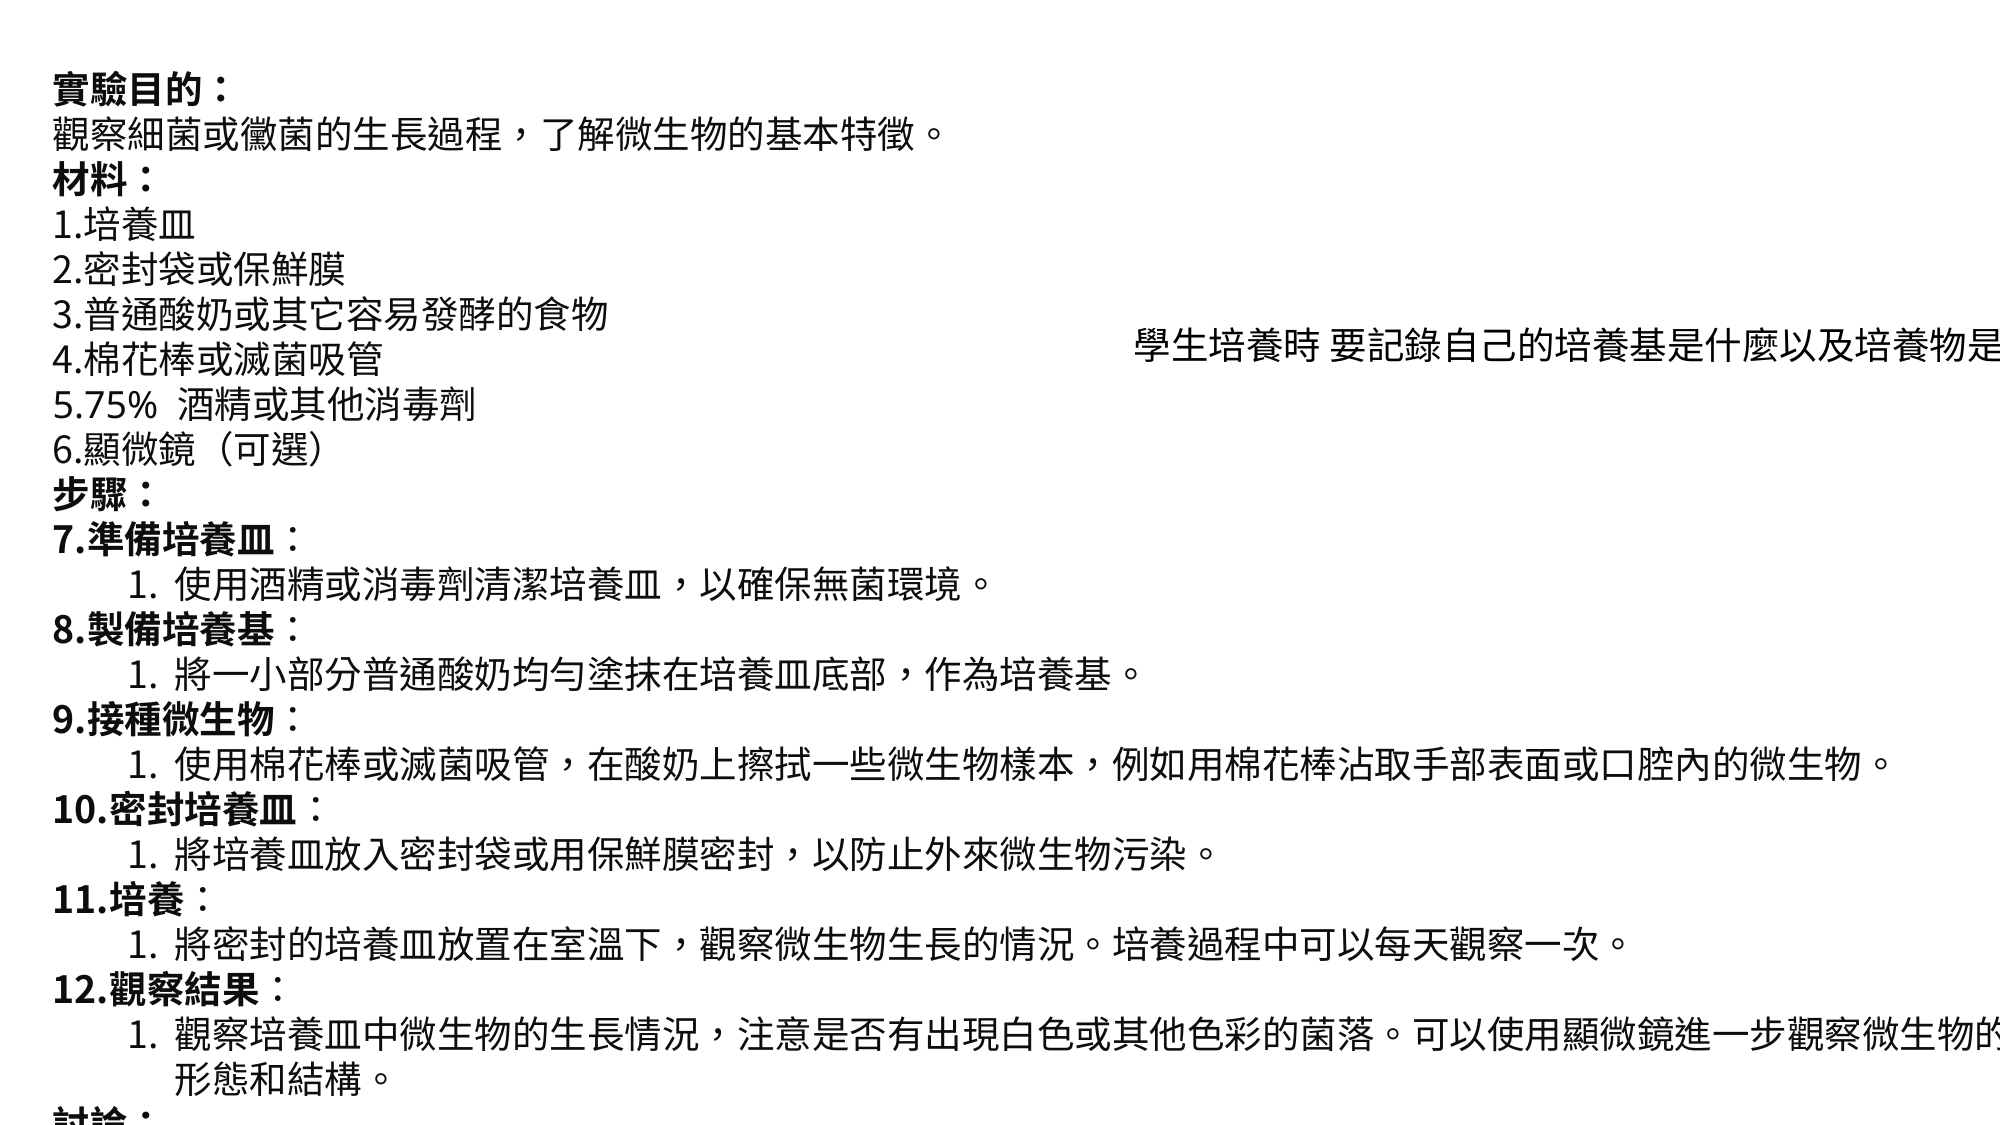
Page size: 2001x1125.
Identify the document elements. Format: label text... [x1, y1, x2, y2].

text_box 學生培養時 要記錄自己的培養基是什麼以及培養物是甚麼 [1119, 314, 2000, 374]
text_box 實驗目的： 觀察細菌或黴菌的生長過程，了解微生物的基本特徵。 材料： 培養皿 密封袋或保鮮膜 普通酸奶或其它容易發酵的食物 棉花棒或滅菌吸管 75% 酒精或其他消毒劑 顯微鏡（可選） 步驟： 準備培養皿： 使用酒精或消毒劑清潔培養皿，以確保無菌環境。 製備培養基： 將一小部分普通酸奶均勻塗抹在培養皿底部，作為培養基。 接種微生物： 使用棉花棒或滅菌吸管，在酸奶上擦拭一些微生物樣本，例如用棉花棒沾取手部表面或口腔內的微生物。 密封培養皿： 將培養皿放入密封袋或用保鮮膜密封，以防止外來微生物污染。 培養： 將密封的培養皿放置在室溫下，觀察微生物生長的情況。培養過程中可以每天觀察一次。 觀察結果： 觀察培養皿中微生物的生長情況，注意是否有出現白色或其他色彩的菌落。可以使用顯微鏡進一步觀察微生物的形態和結構。 討論： 在實驗結束後，與學生討論觀察到的結果。解釋微生物的生長過程和基本特徵，例如細菌和黴菌的形態、色彩等。討論微生物在日常生活中的重要性，以及與人類健康和疾病相關的一些微生物。 [38, 58, 2000, 1125]
